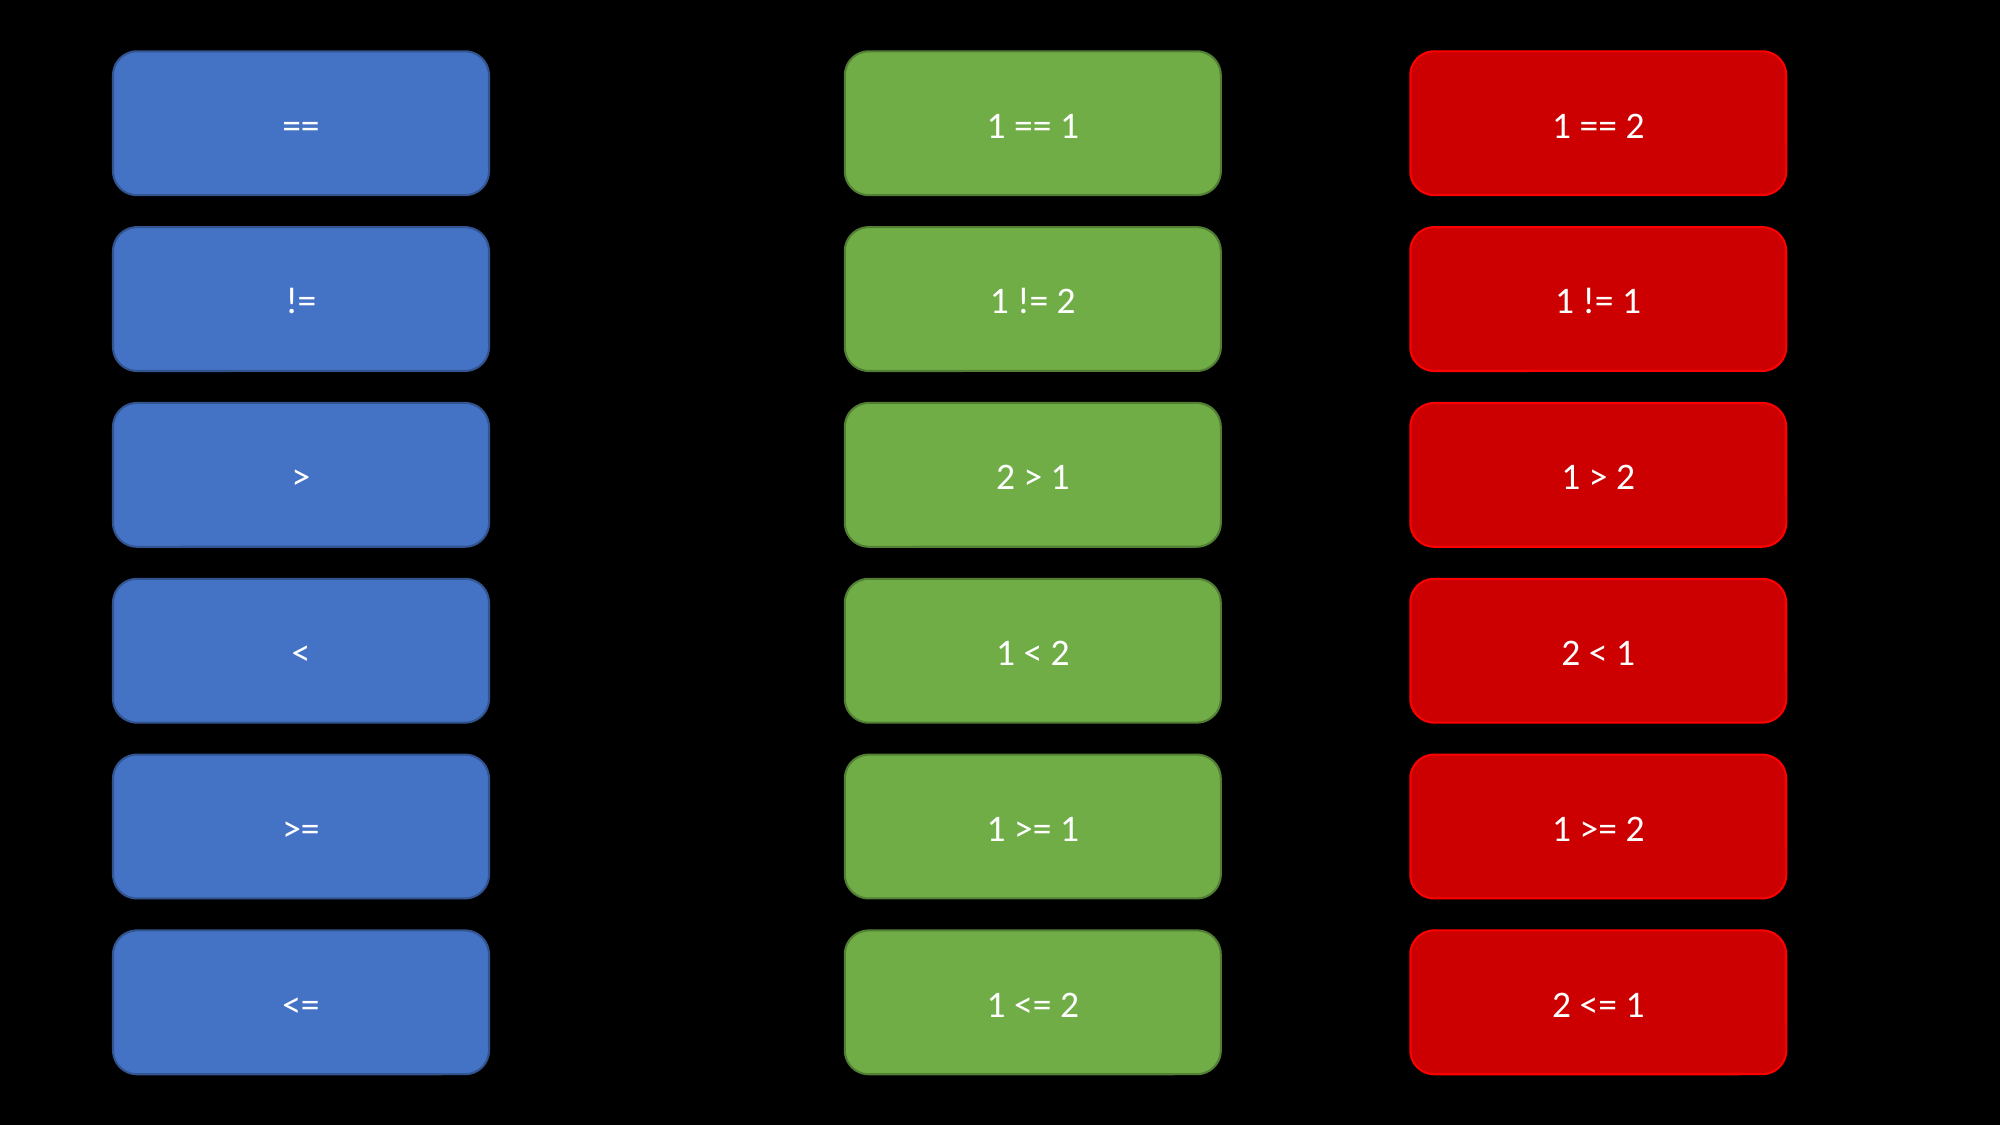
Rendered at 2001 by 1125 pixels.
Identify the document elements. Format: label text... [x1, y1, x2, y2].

text_box 1 >= 1 [843, 753, 1222, 900]
text_box < [111, 577, 491, 724]
text_box 1 > 2 [1409, 401, 1788, 548]
text_box 1 < 2 [843, 577, 1222, 724]
text_box != [111, 226, 491, 373]
text_box <= [111, 929, 491, 1076]
text_box 1 == 1 [843, 50, 1222, 197]
text_box 2 < 1 [1409, 577, 1788, 724]
text_box == [111, 50, 491, 197]
text_box 1 <= 2 [843, 929, 1222, 1076]
text_box 1 != 1 [1409, 226, 1788, 373]
text_box 1 == 2 [1409, 50, 1788, 197]
text_box > [111, 401, 491, 548]
text_box >= [111, 753, 491, 900]
text_box 2 <= 1 [1409, 929, 1788, 1076]
text_box 2 > 1 [843, 401, 1222, 548]
text_box 1 >= 2 [1409, 753, 1788, 900]
text_box 1 != 2 [843, 226, 1222, 373]
